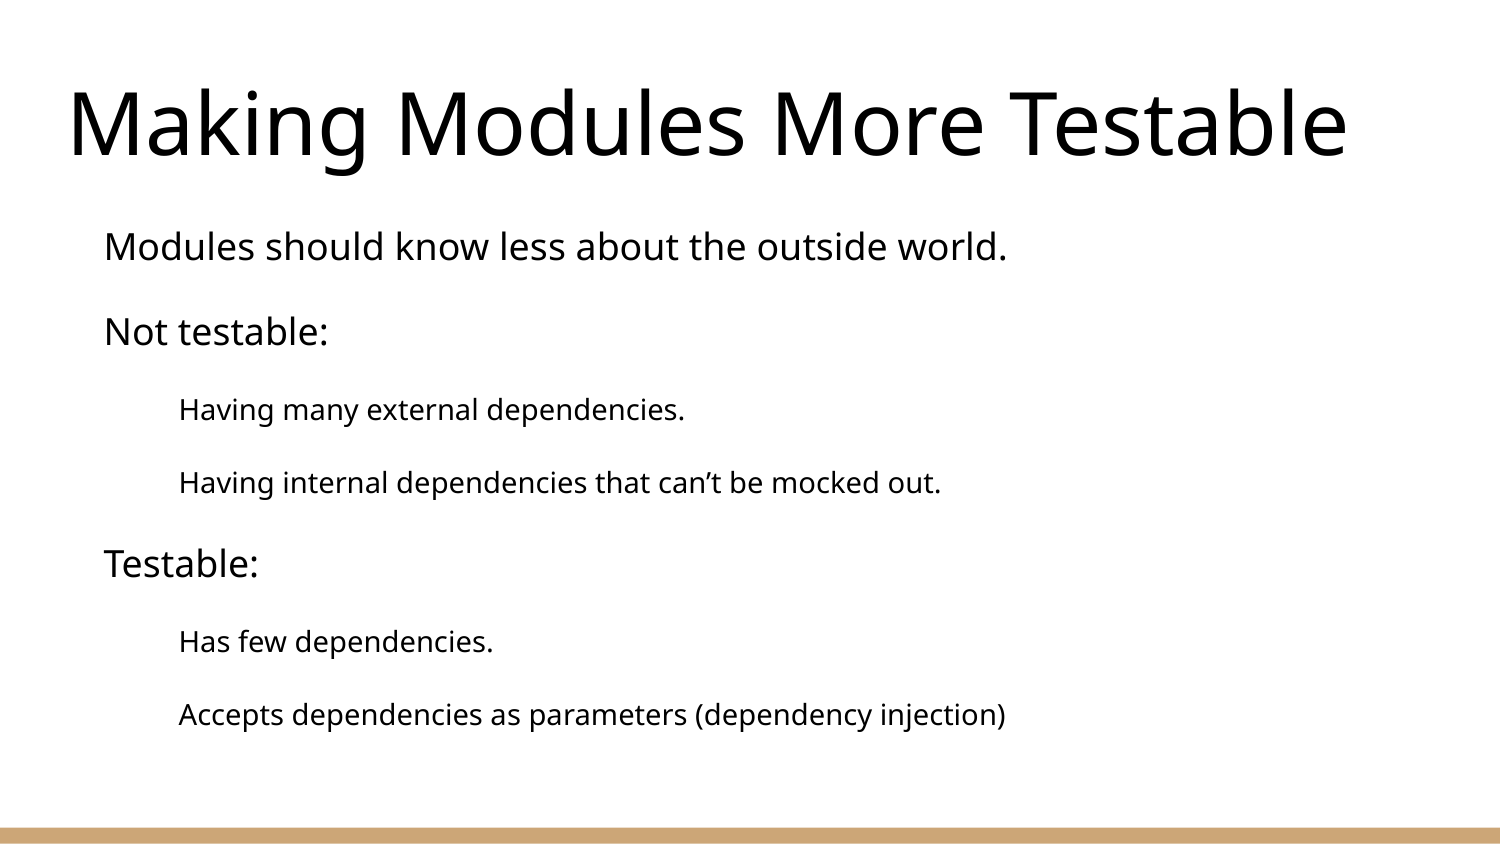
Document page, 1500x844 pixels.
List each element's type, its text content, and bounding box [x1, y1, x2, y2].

list Modules should know less about the outside world. Not testable: Having many external dependencies. Having internal dependencies that can’t be mocked out. Testable: Has few dependencies. Accepts dependencies as parameters (dependency injection) [51, 200, 1449, 752]
title Making Modules More Testable [51, 51, 1449, 189]
